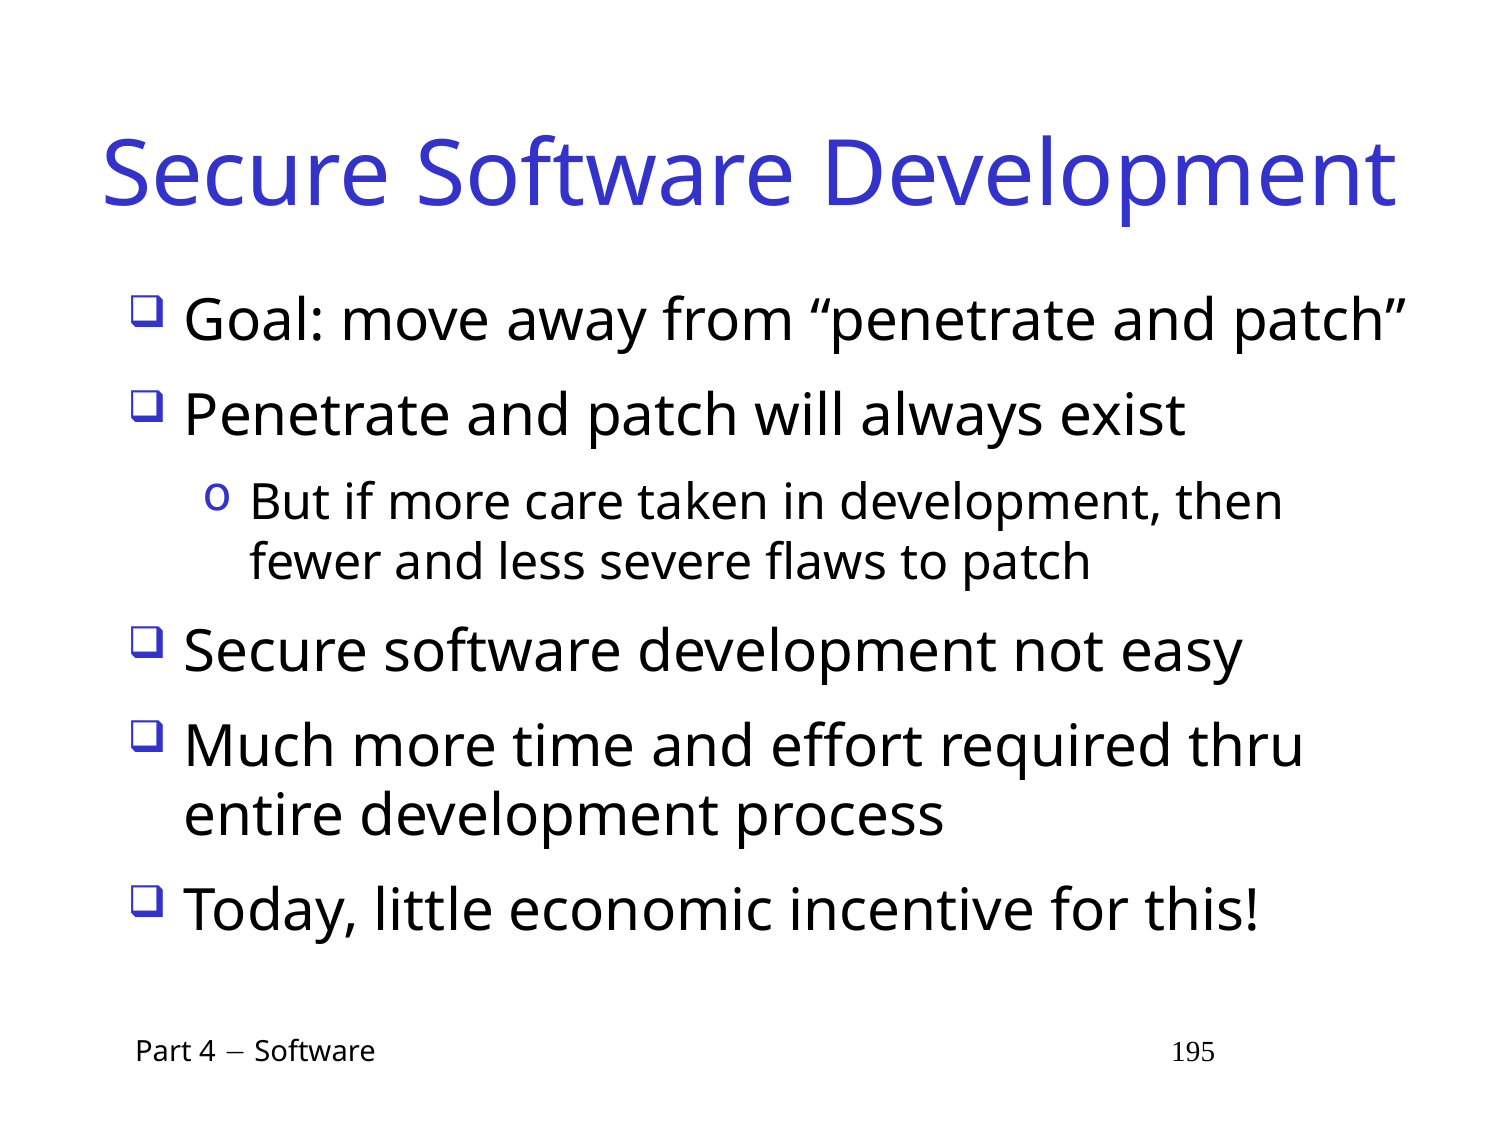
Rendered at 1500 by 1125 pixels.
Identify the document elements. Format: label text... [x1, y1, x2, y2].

list Goal: move away from “penetrate and patch” Penetrate and patch will always exist But if more care taken in development, then fewer and less severe flaws to patch Secure software development not easy Much more time and effort required thru entire development process Today, little economic incentive for this! [112, 274, 1438, 1001]
title Secure Software Development [74, 37, 1426, 301]
footer Part 4  Software 195 [112, 1024, 1401, 1101]
